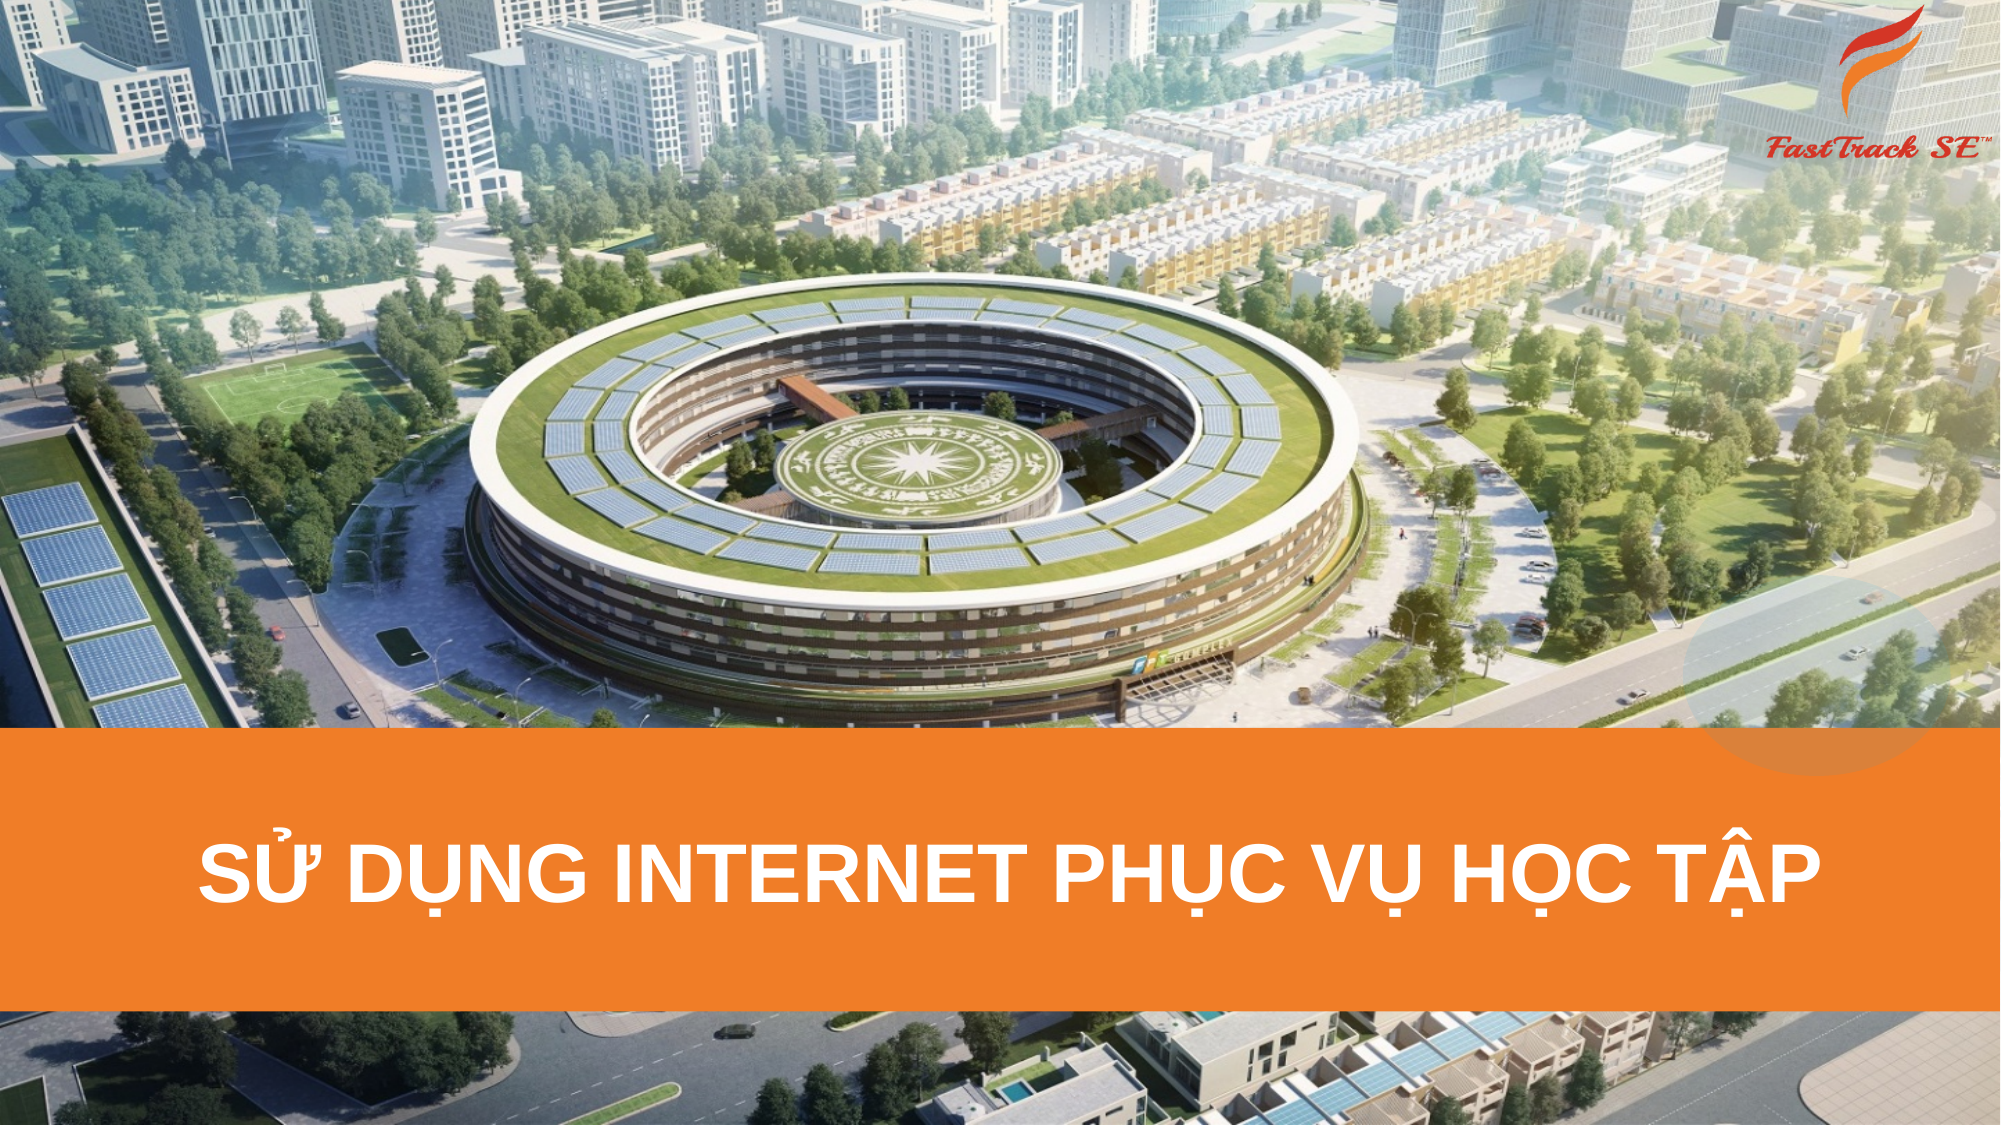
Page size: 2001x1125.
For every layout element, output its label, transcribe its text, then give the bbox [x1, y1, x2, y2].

text_box SỬ DỤNG INTERNET PHỤC VỤ HỌC TẬP [127, 812, 1894, 927]
picture [0, 0, 2001, 1125]
